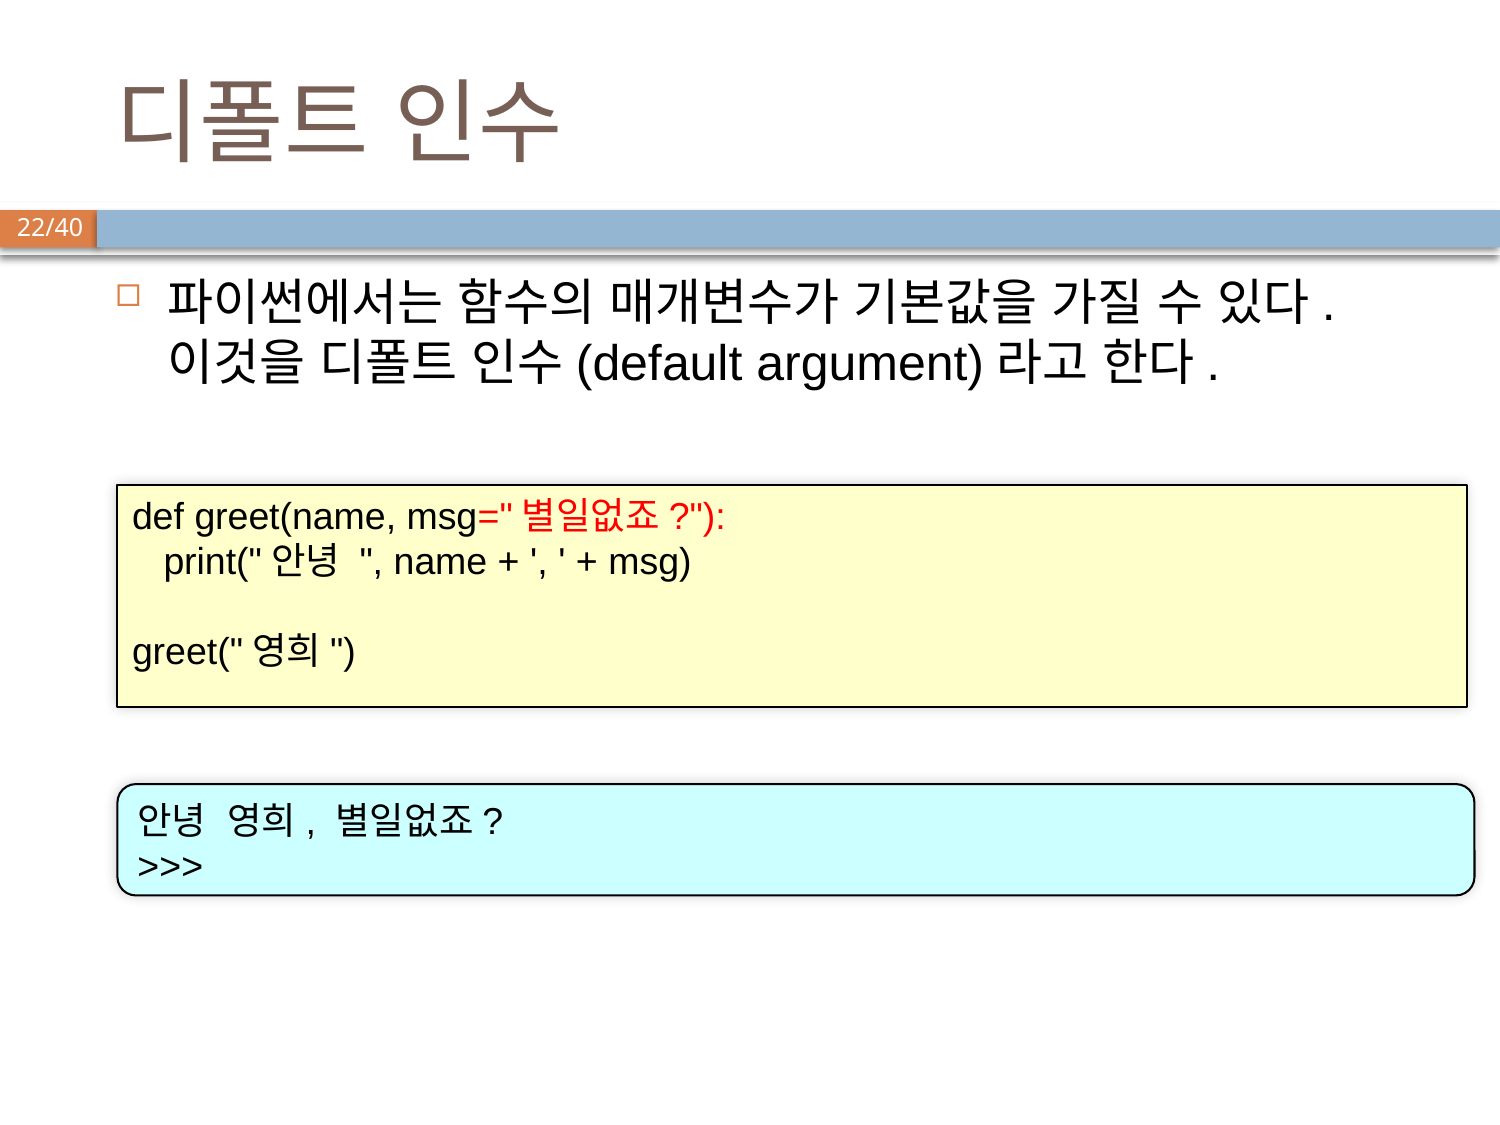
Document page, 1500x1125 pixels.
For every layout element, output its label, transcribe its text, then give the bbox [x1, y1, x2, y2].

list 파이썬에서는 함수의 매개변수가 기본값을 가질 수 있다. 이것을 디폴트 인수(default argument)라고 한다. [100, 262, 1438, 1000]
title 디폴트 인수 [100, 37, 1438, 200]
text_box def greet(name, msg="별일없죠?"): print("안녕 ", name + ', ' + msg) greet("영희") [117, 484, 1468, 707]
text_box 안녕 영희, 별일없죠? >>> [117, 784, 1475, 896]
